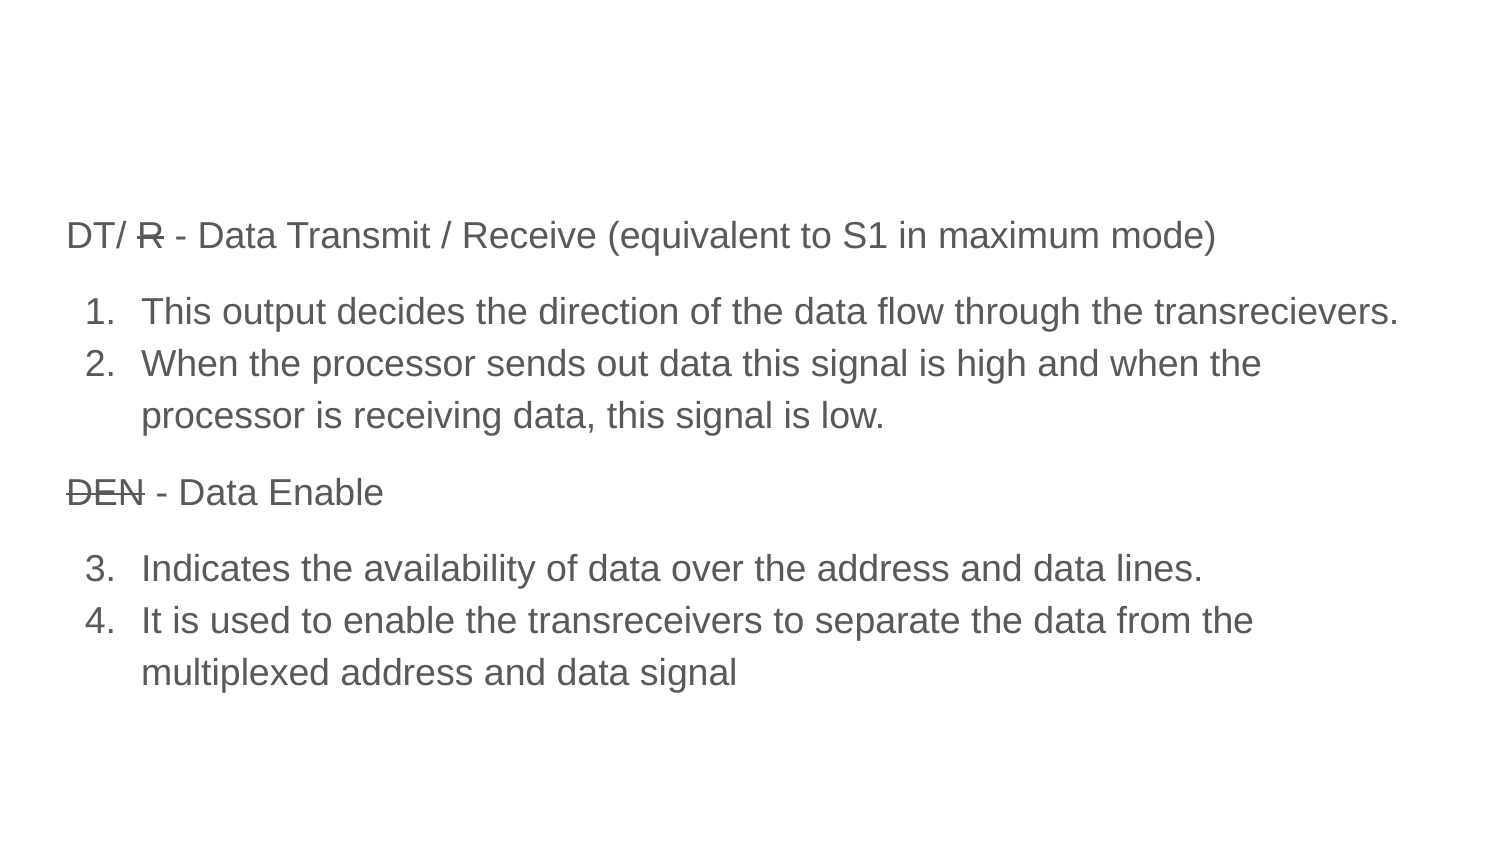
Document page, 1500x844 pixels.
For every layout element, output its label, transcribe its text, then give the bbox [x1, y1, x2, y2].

list DT/ R - Data Transmit / Receive (equivalent to S1 in maximum mode) This output decides the direction of the data flow through the transrecievers. When the processor sends out data this signal is high and when the processor is receiving data, this signal is low. DEN - Data Enable Indicates the availability of data over the address and data lines. It is used to enable the transreceivers to separate the data from the multiplexed address and data signal [51, 189, 1449, 750]
